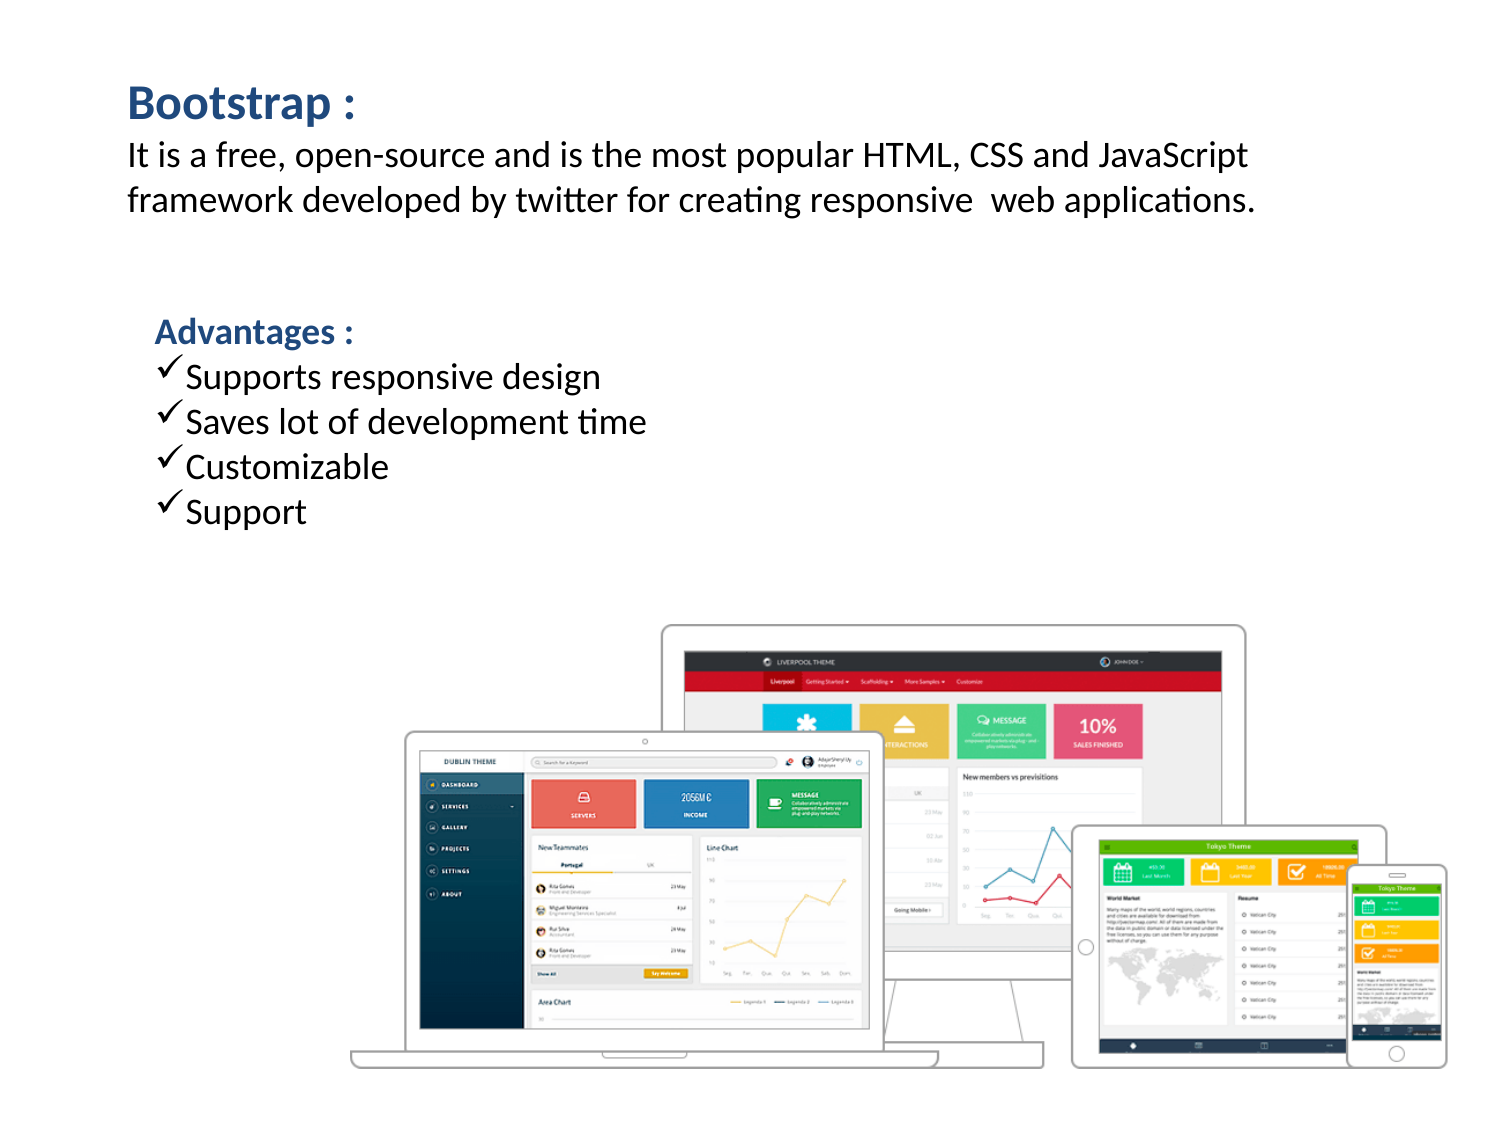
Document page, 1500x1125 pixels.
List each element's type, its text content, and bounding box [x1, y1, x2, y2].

text_box Advantages : Supports responsive design Saves lot of development time Customizable Support [139, 299, 663, 540]
picture [349, 624, 1451, 1069]
text_box Bootstrap : It is a free, open-source and is the most popular HTML, CSS and JavaScript framework developed by twitter for creating responsive web applications. [112, 62, 1425, 228]
